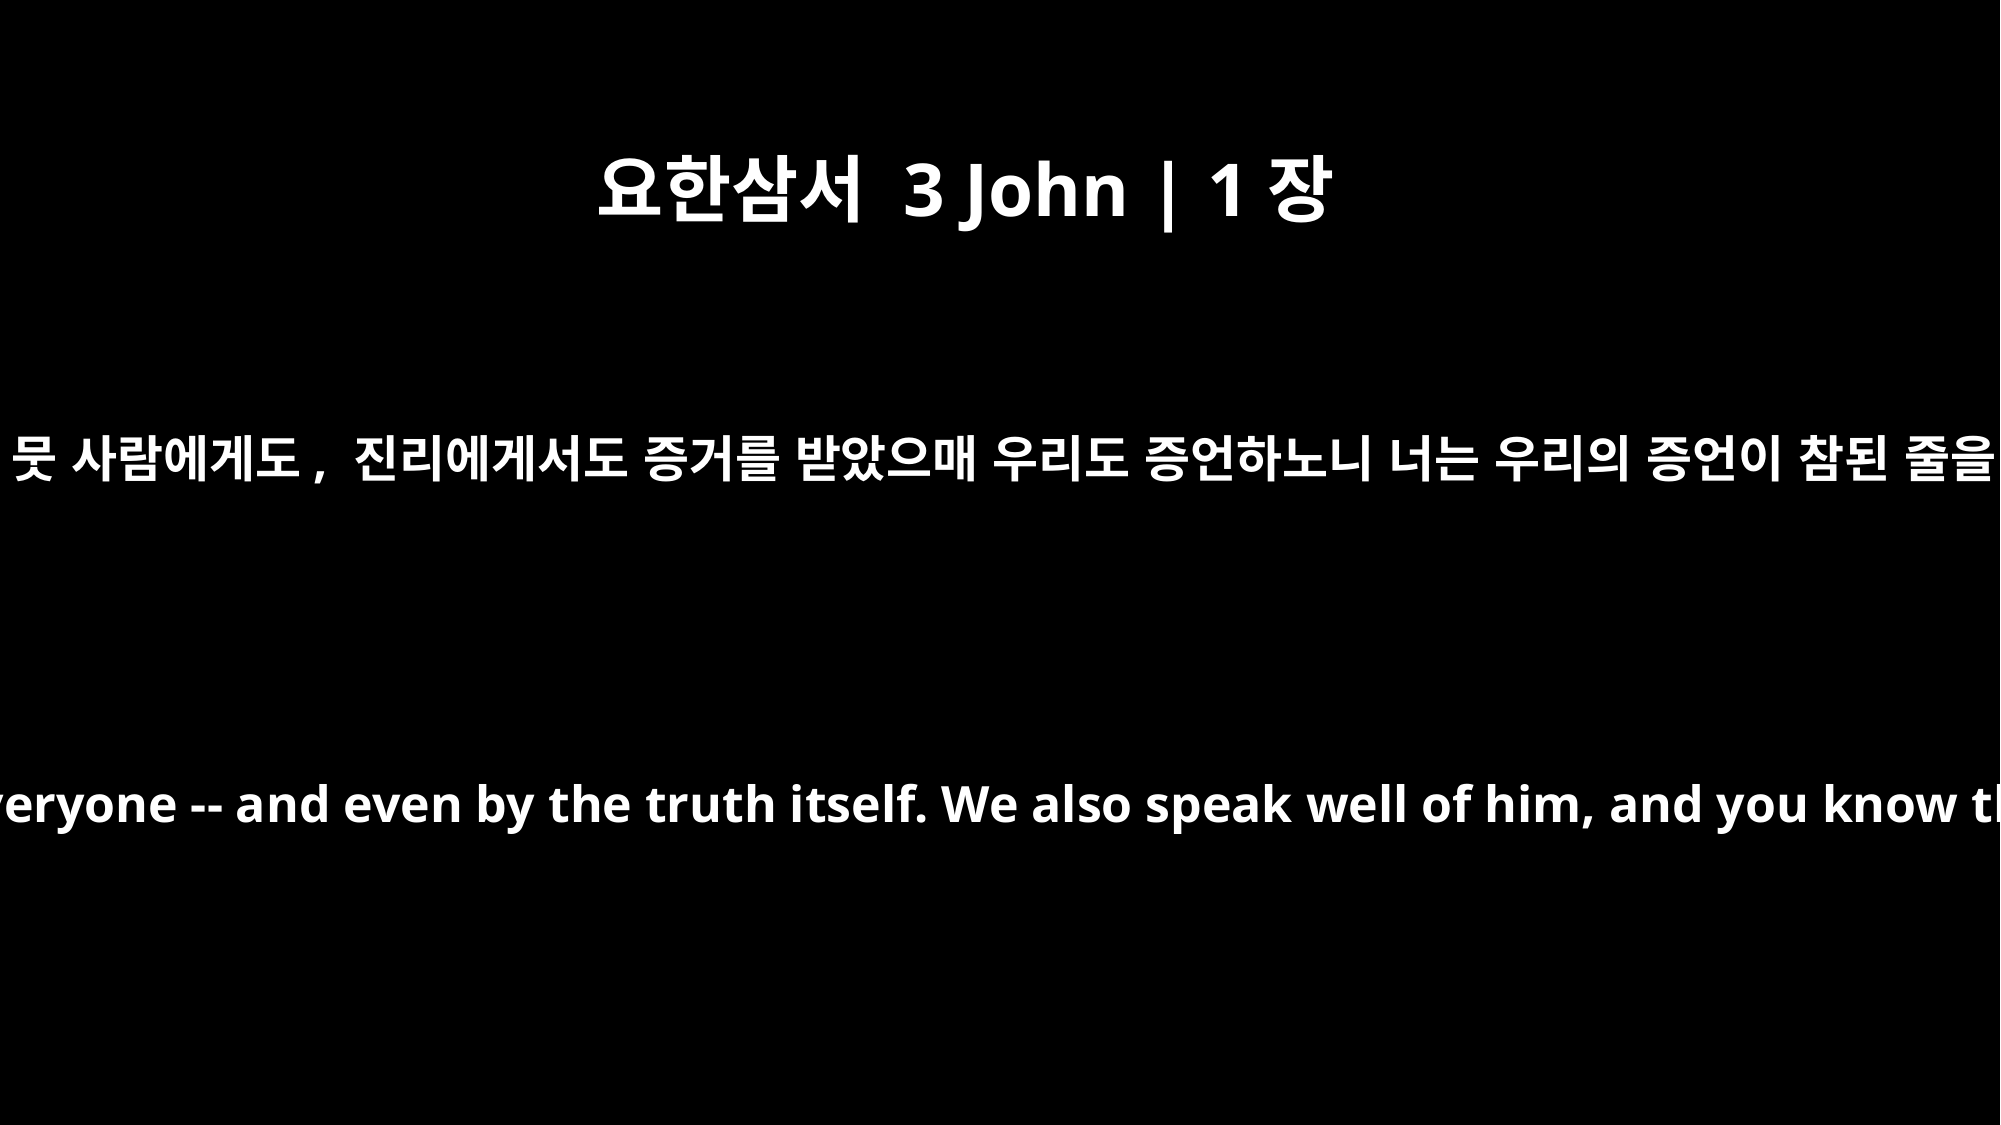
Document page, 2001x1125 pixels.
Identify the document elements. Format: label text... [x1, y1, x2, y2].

text_box Demetrius is well spoken of by everyone -- and even by the truth itself. We also speak well of him, and you know that our testimony is true. [0, 764, 2000, 840]
text_box 12 데메드리오는 뭇 사람에게도, 진리에게서도 증거를 받았으매 우리도 증언하노니 너는 우리의 증언이 참된 줄을 아느니라 [0, 359, 2000, 495]
text_box 요한삼서 3 John | 1장 [582, 136, 1350, 239]
